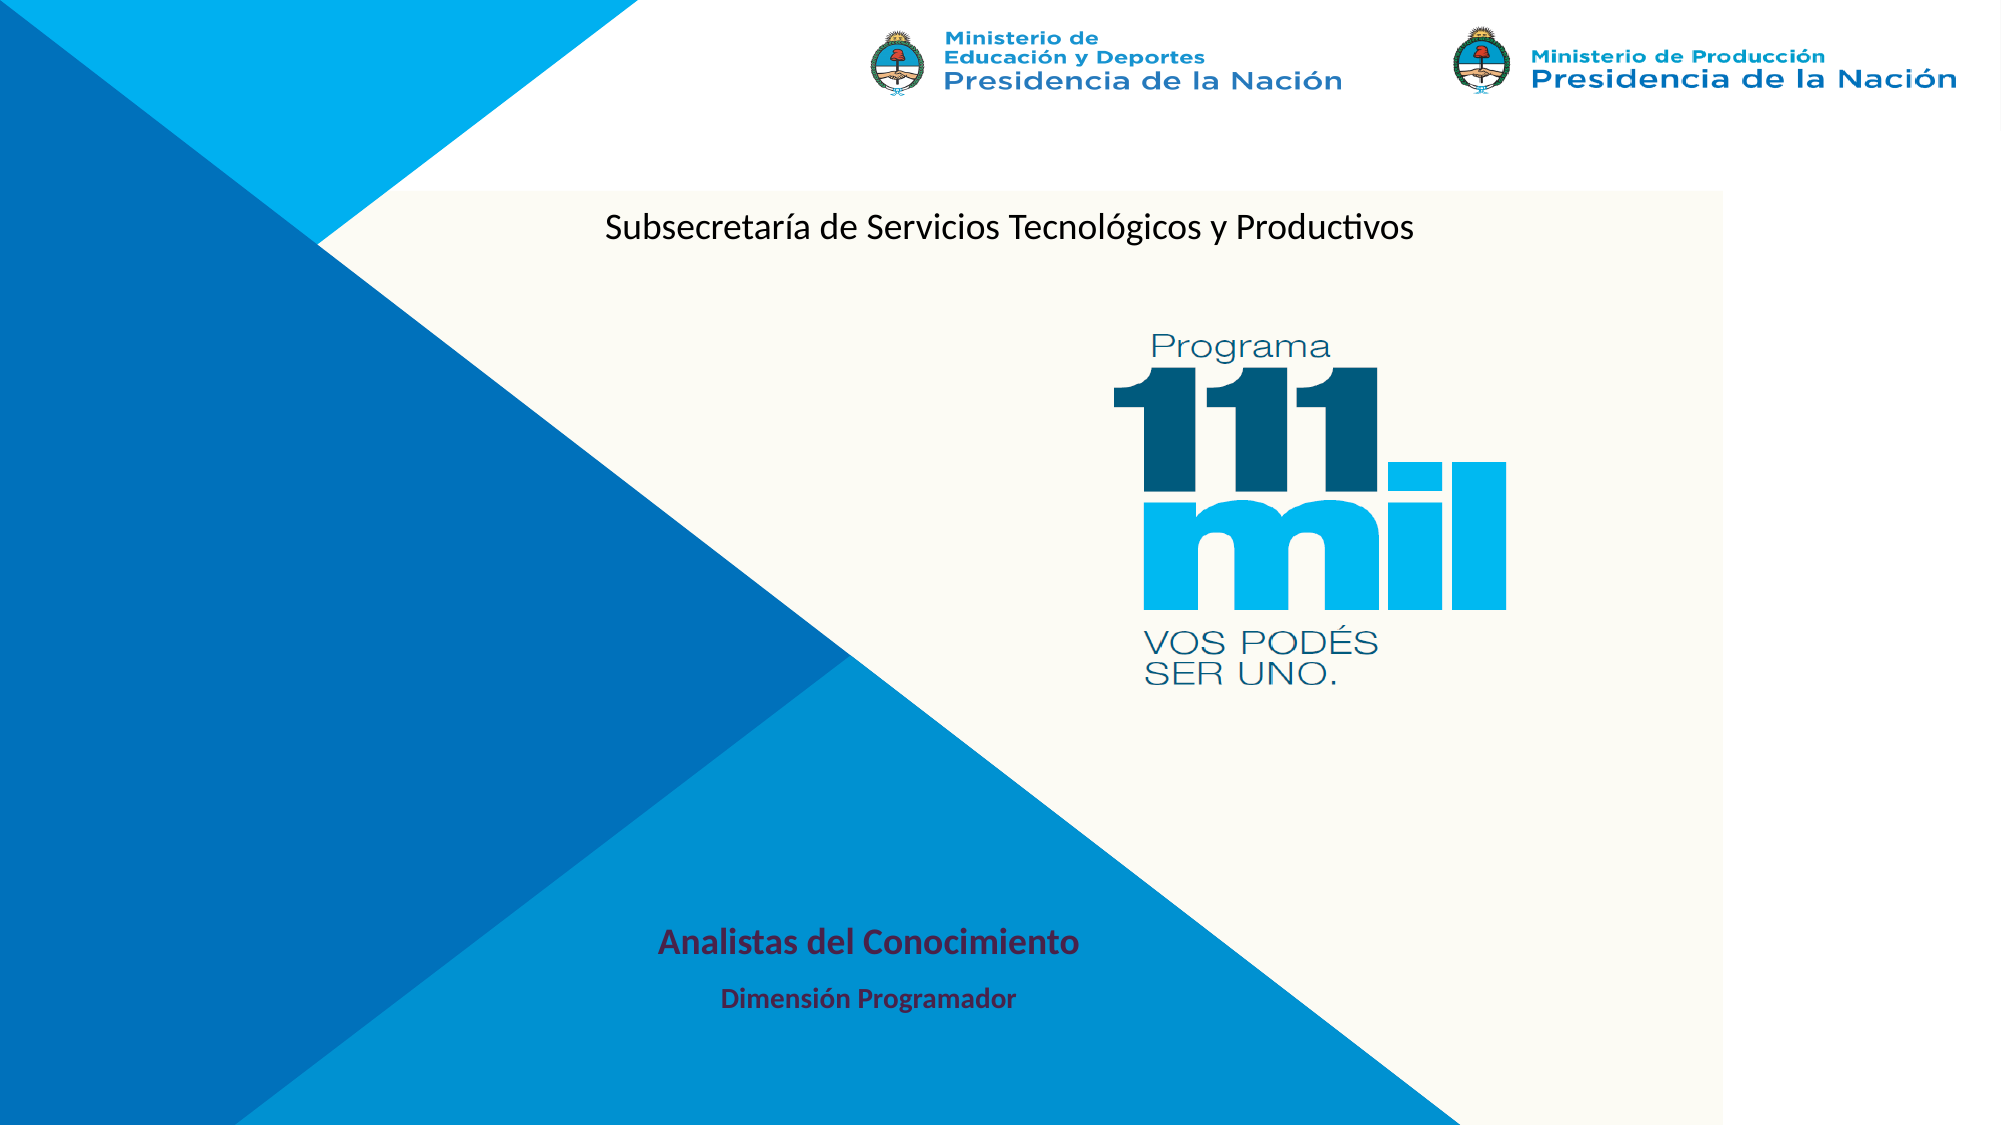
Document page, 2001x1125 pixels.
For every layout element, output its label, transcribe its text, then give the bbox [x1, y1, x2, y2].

picture [1453, 26, 1956, 94]
text_box Analistas del Conocimiento Dimensión Programador [369, 902, 1370, 1022]
picture [870, 30, 1341, 99]
picture [984, 302, 1583, 714]
